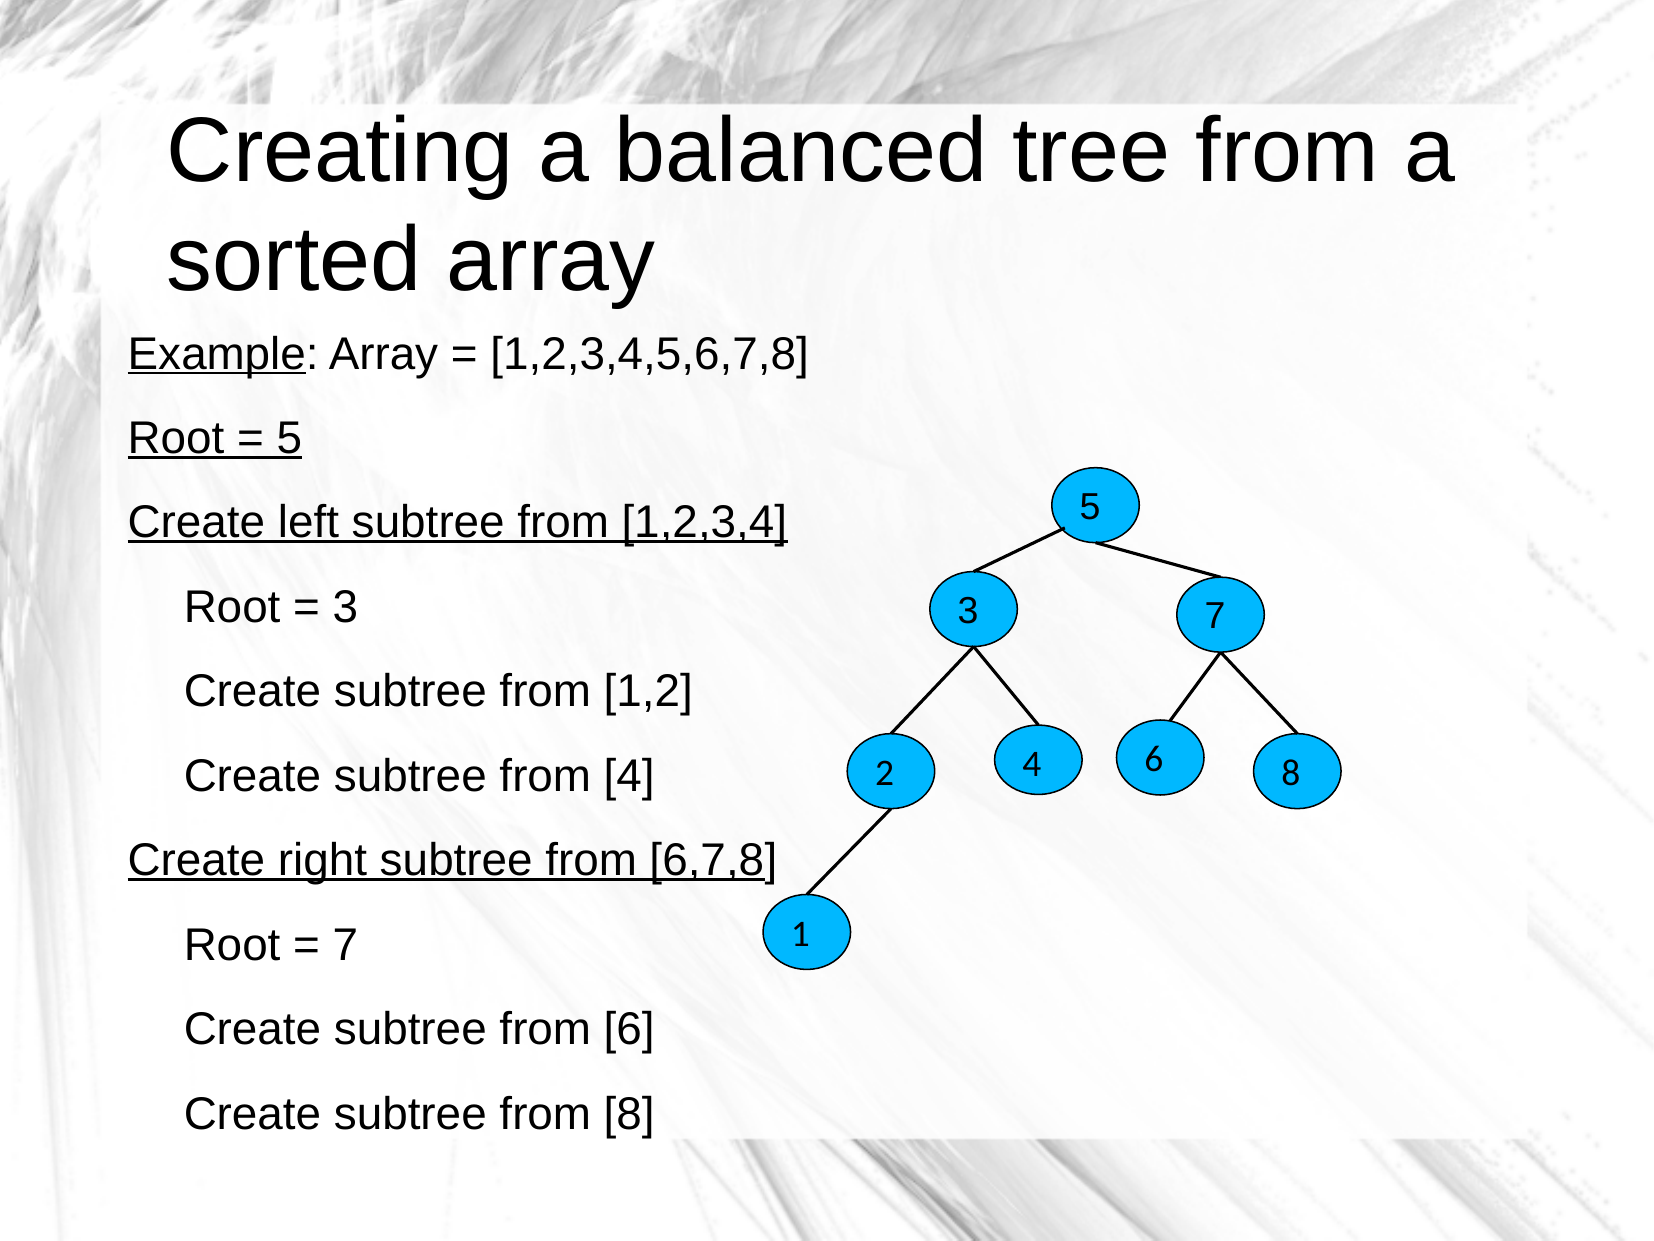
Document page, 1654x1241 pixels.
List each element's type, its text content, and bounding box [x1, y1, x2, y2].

text_box 3 [929, 571, 1018, 646]
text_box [1164, 652, 1221, 729]
text_box 7 [1176, 577, 1265, 652]
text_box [1220, 652, 1298, 734]
title Creating a balanced tree from a sorted array [118, 93, 1506, 299]
text_box 6 [1116, 720, 1205, 796]
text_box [806, 808, 891, 895]
text_box 2 [847, 733, 935, 809]
list Example: Array = [1,2,3,4,5,6,7,8] Root = 5 Create left subtree from [1,2,3,4] Root = 3 Create subtree from [1,2] Create subtree from [4] Create right subtree from [6,7,8] Root = 7 Create subtree from [6] Create subtree from [8] [118, 319, 1571, 1109]
text_box 1 [763, 894, 851, 970]
text_box 4 [994, 725, 1083, 795]
text_box 8 [1253, 733, 1342, 809]
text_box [973, 527, 1065, 572]
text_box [1095, 542, 1221, 578]
picture [0, 0, 1654, 1241]
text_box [890, 646, 974, 734]
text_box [973, 646, 1039, 726]
text_box 5 [1051, 467, 1140, 543]
